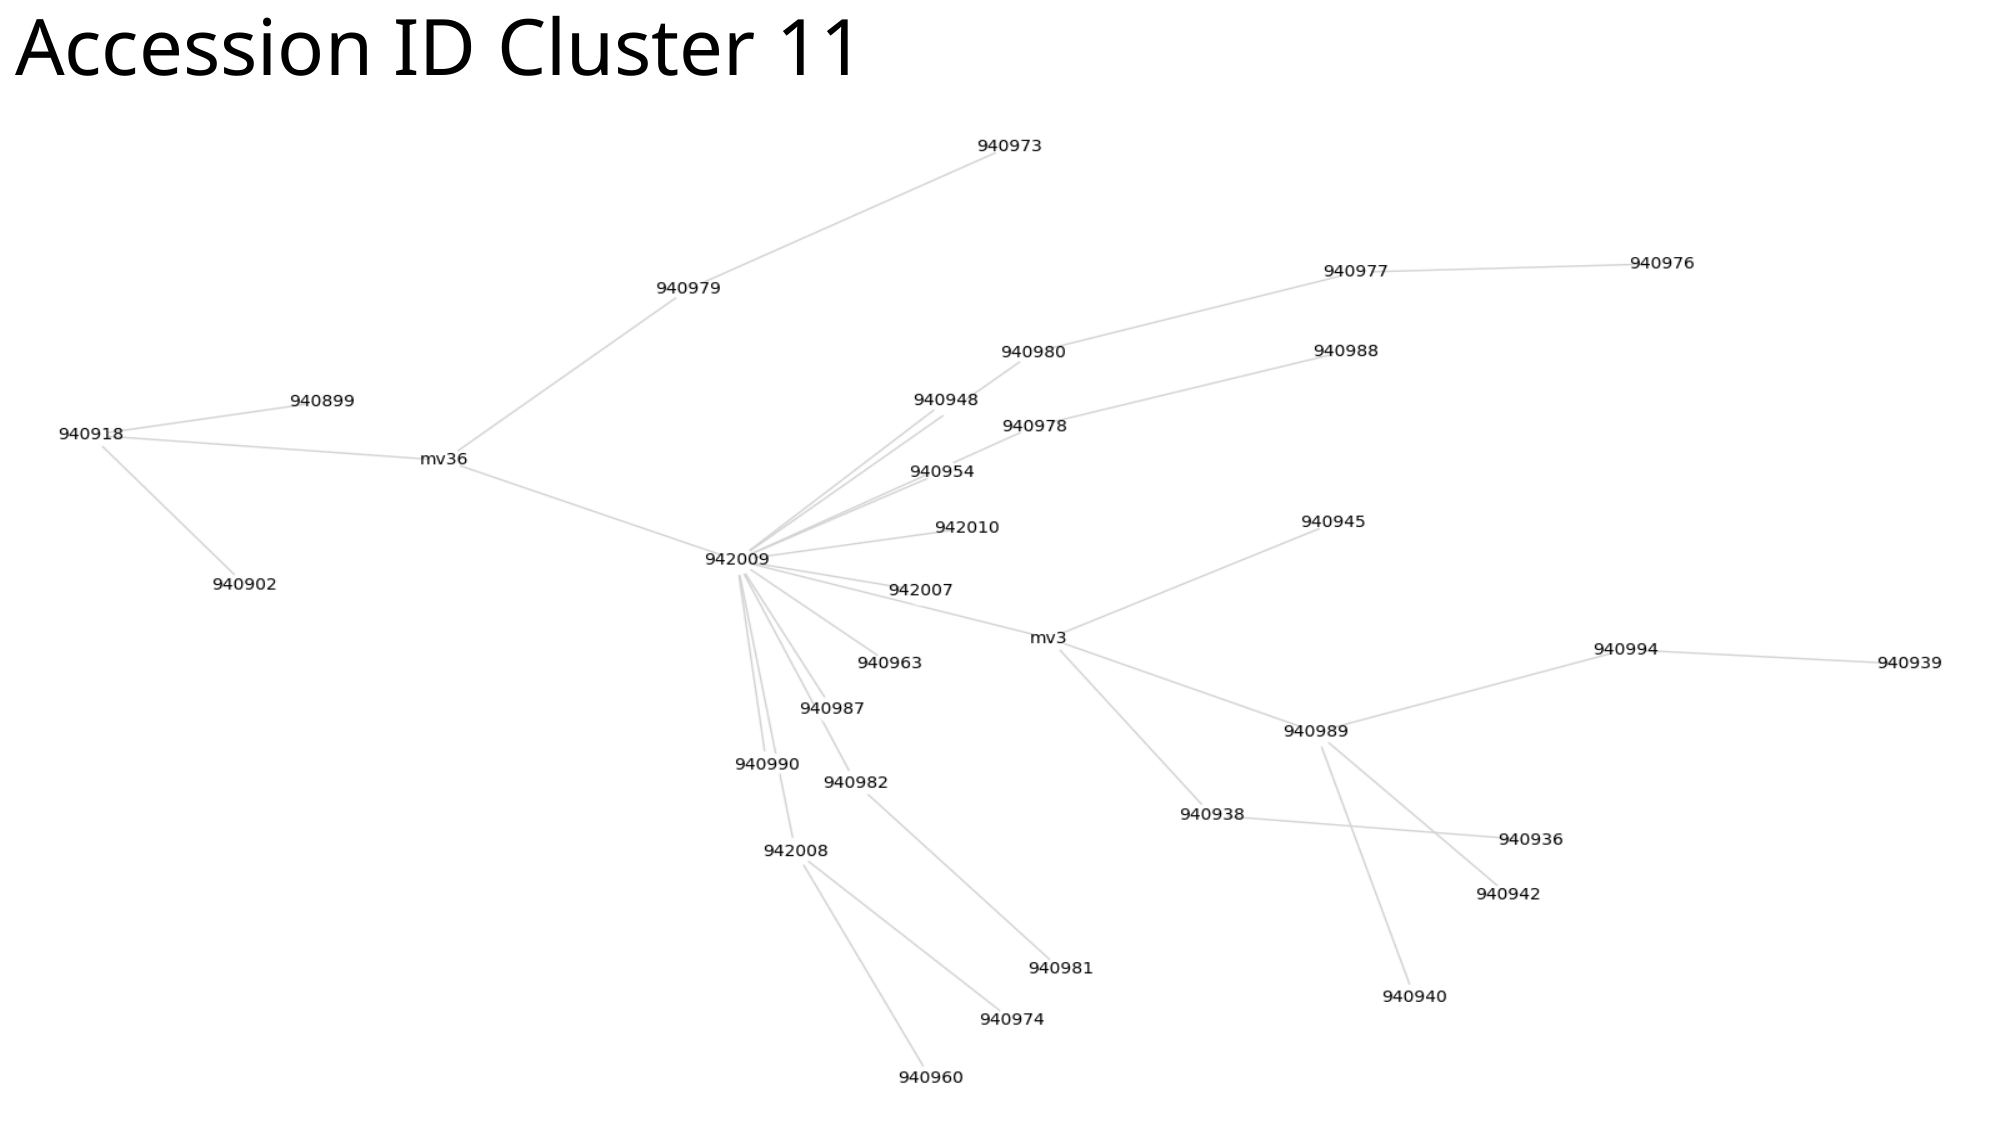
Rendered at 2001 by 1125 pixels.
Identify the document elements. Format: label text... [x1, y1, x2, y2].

title Accession ID Cluster 11 [0, 0, 1725, 100]
picture [0, 100, 2000, 1125]
